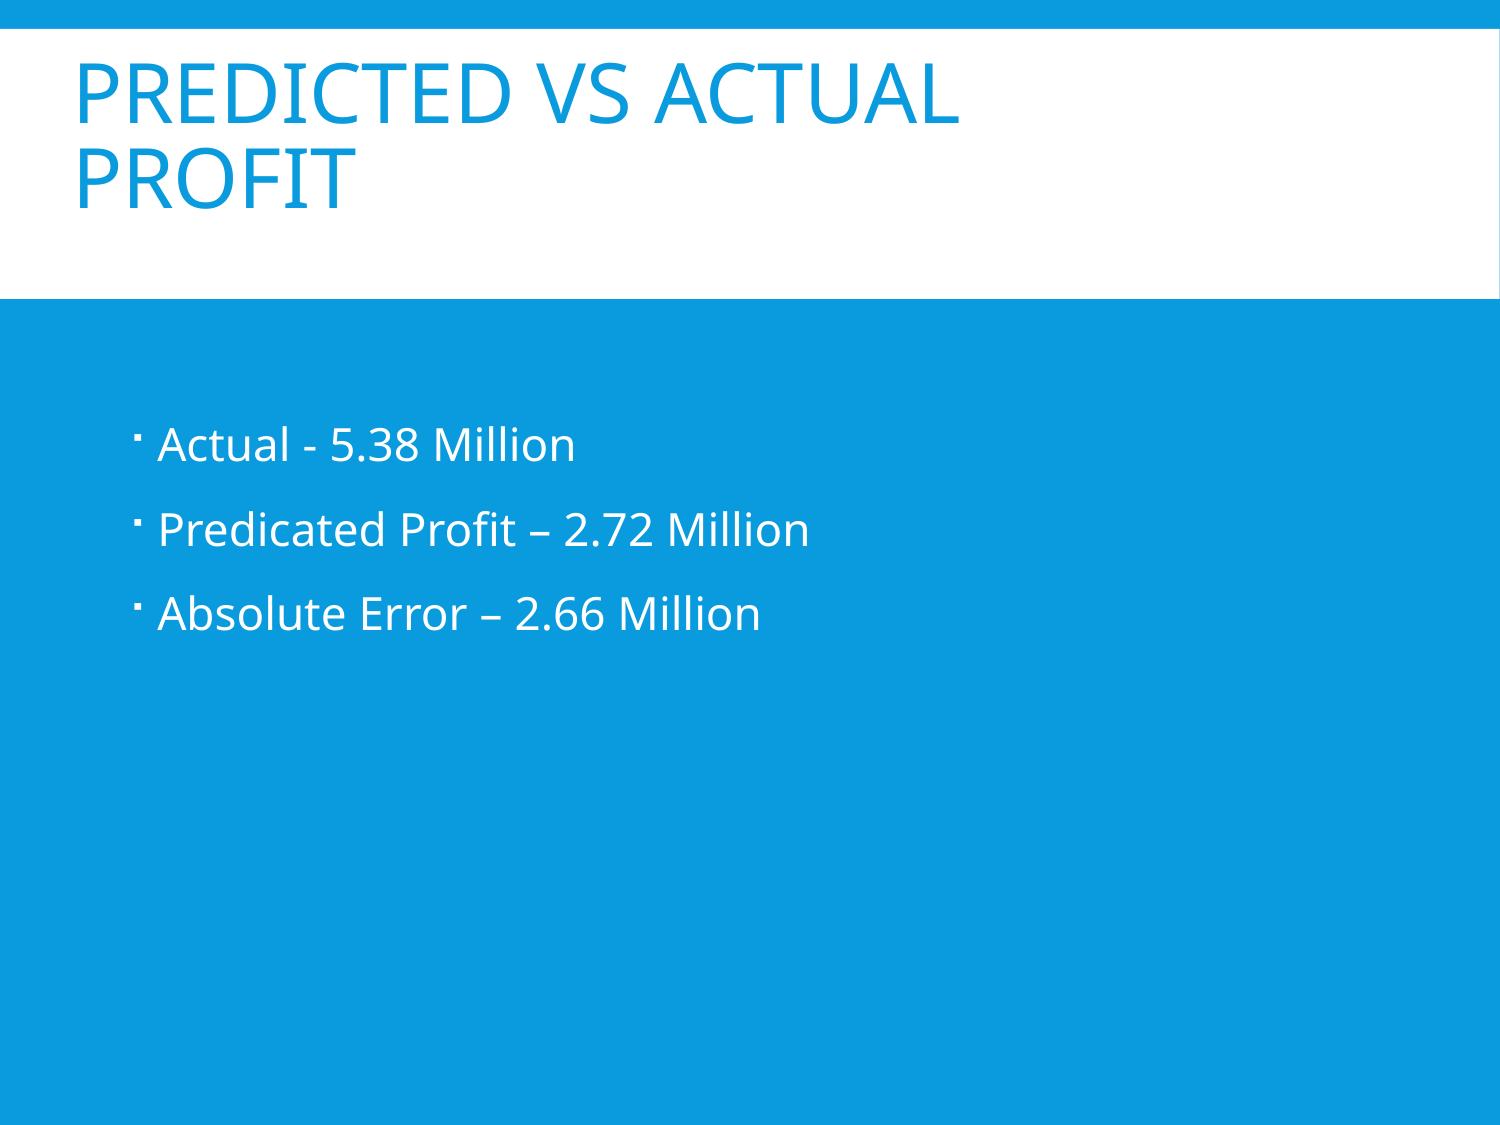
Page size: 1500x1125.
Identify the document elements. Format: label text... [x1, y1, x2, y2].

title Predicted vs Actual Profit [57, 16, 1133, 266]
list Actual - 5.38 Million Predicated Profit – 2.72 Million Absolute Error – 2.66 Million [112, 329, 1388, 1020]
